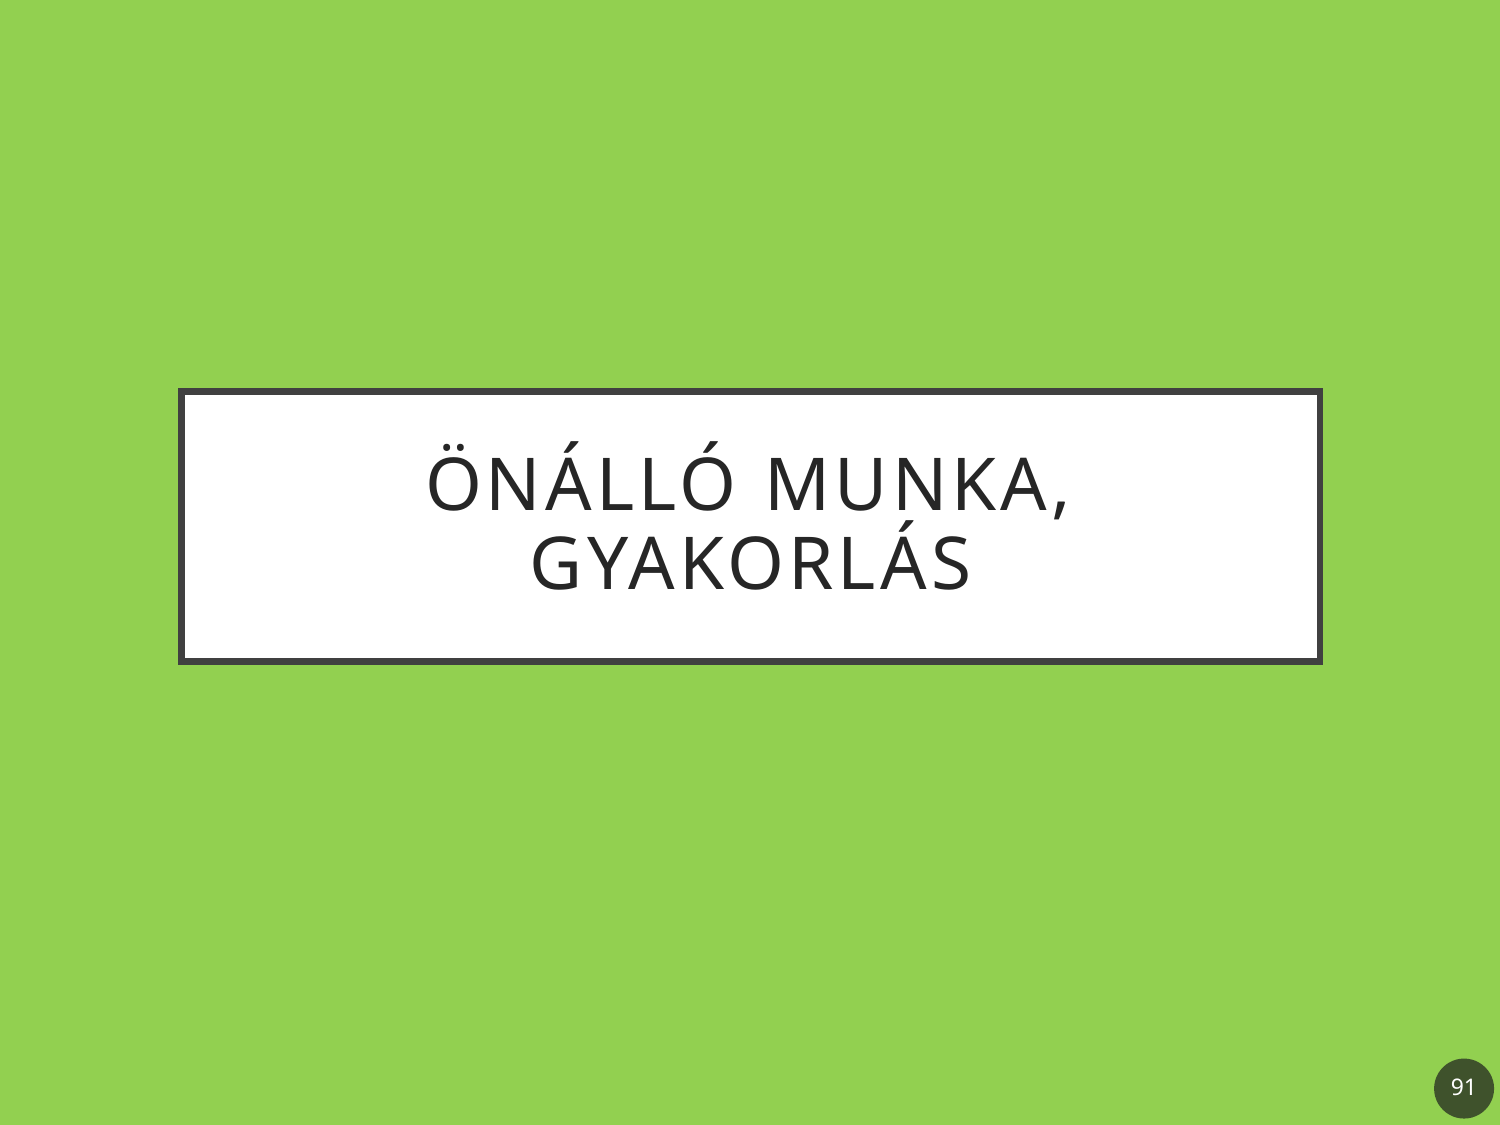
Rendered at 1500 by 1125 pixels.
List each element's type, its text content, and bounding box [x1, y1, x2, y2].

title Önálló munka, gyakorlás [178, 388, 1323, 665]
slide_number 91 [1434, 1058, 1495, 1119]
